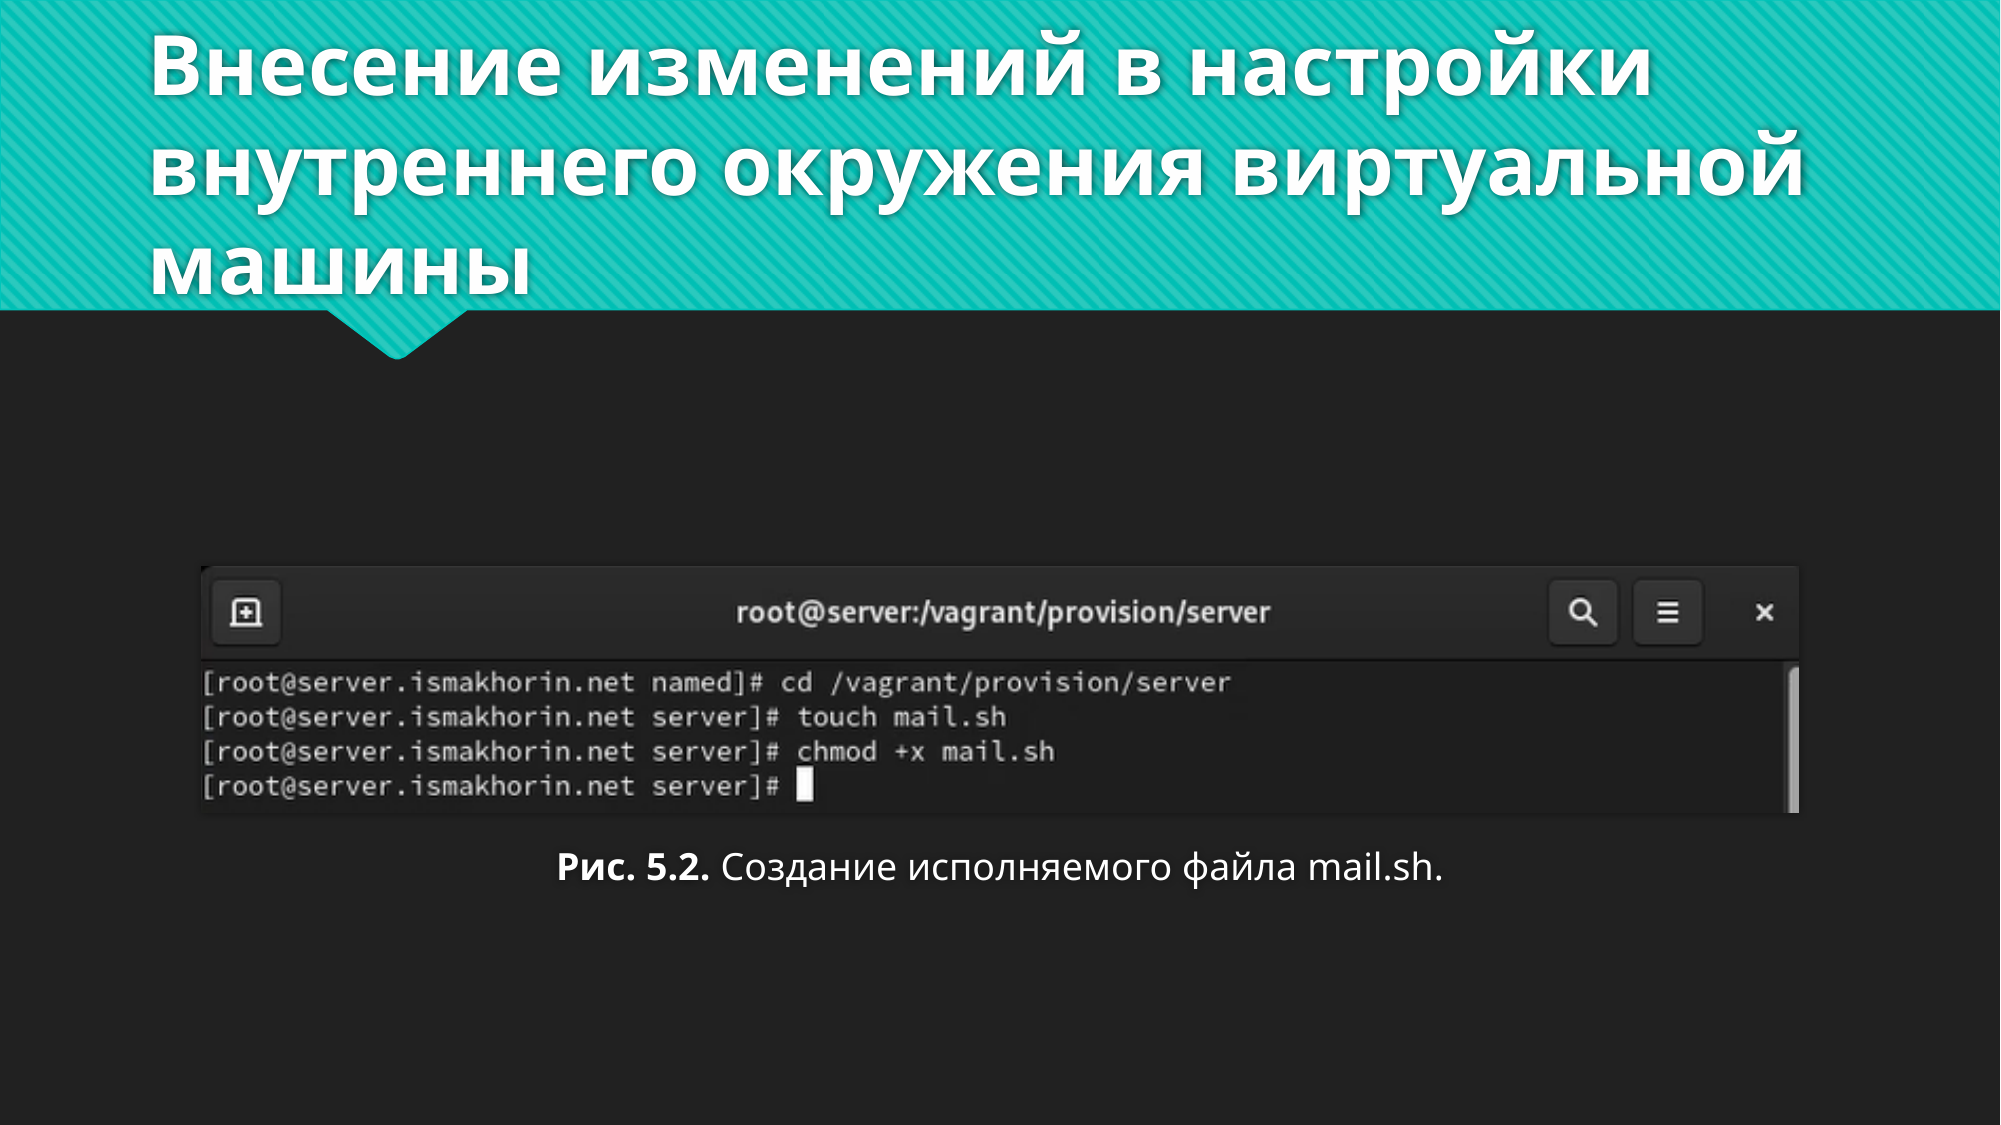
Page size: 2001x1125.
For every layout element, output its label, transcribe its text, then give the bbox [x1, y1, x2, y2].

title Внесение изменений в настройки внутреннего окружения виртуальной машины [132, 160, 1868, 320]
text_box Рис. 5.2. Создание исполняемого файла mail.sh. [0, 765, 2000, 965]
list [201, 566, 1799, 813]
